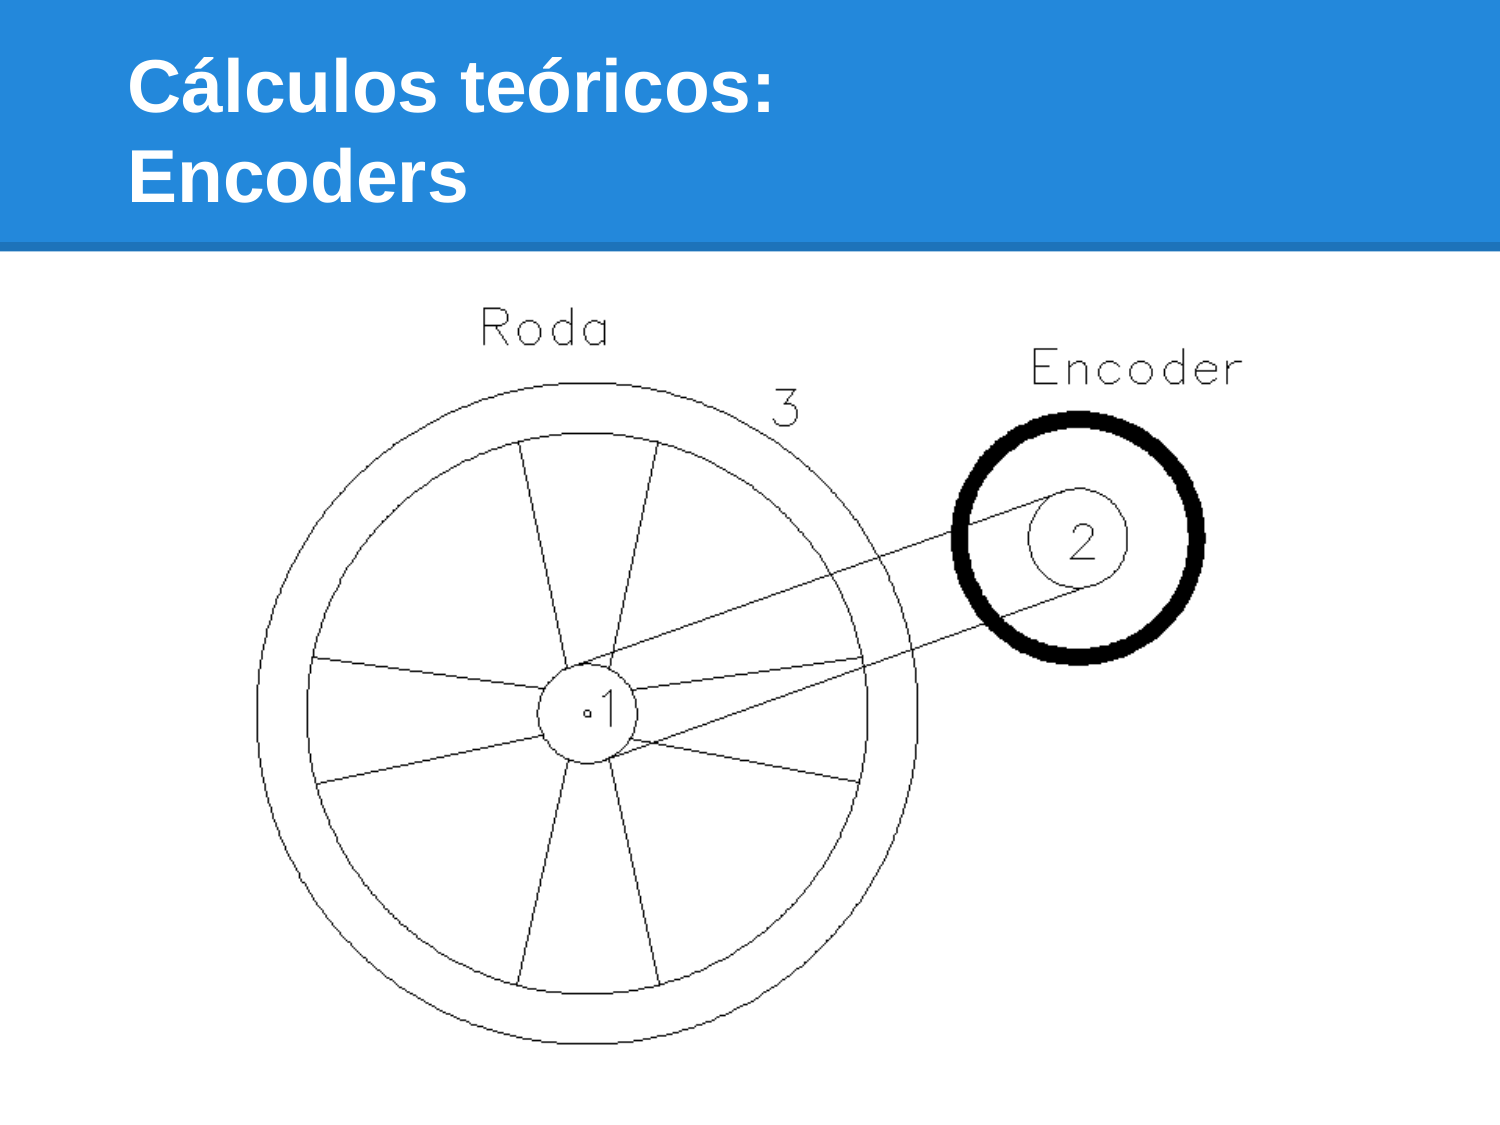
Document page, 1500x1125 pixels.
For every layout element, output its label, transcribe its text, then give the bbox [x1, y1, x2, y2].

title Cálculos teóricos: Encoders [75, 45, 1425, 233]
text_box [249, 300, 1250, 1051]
